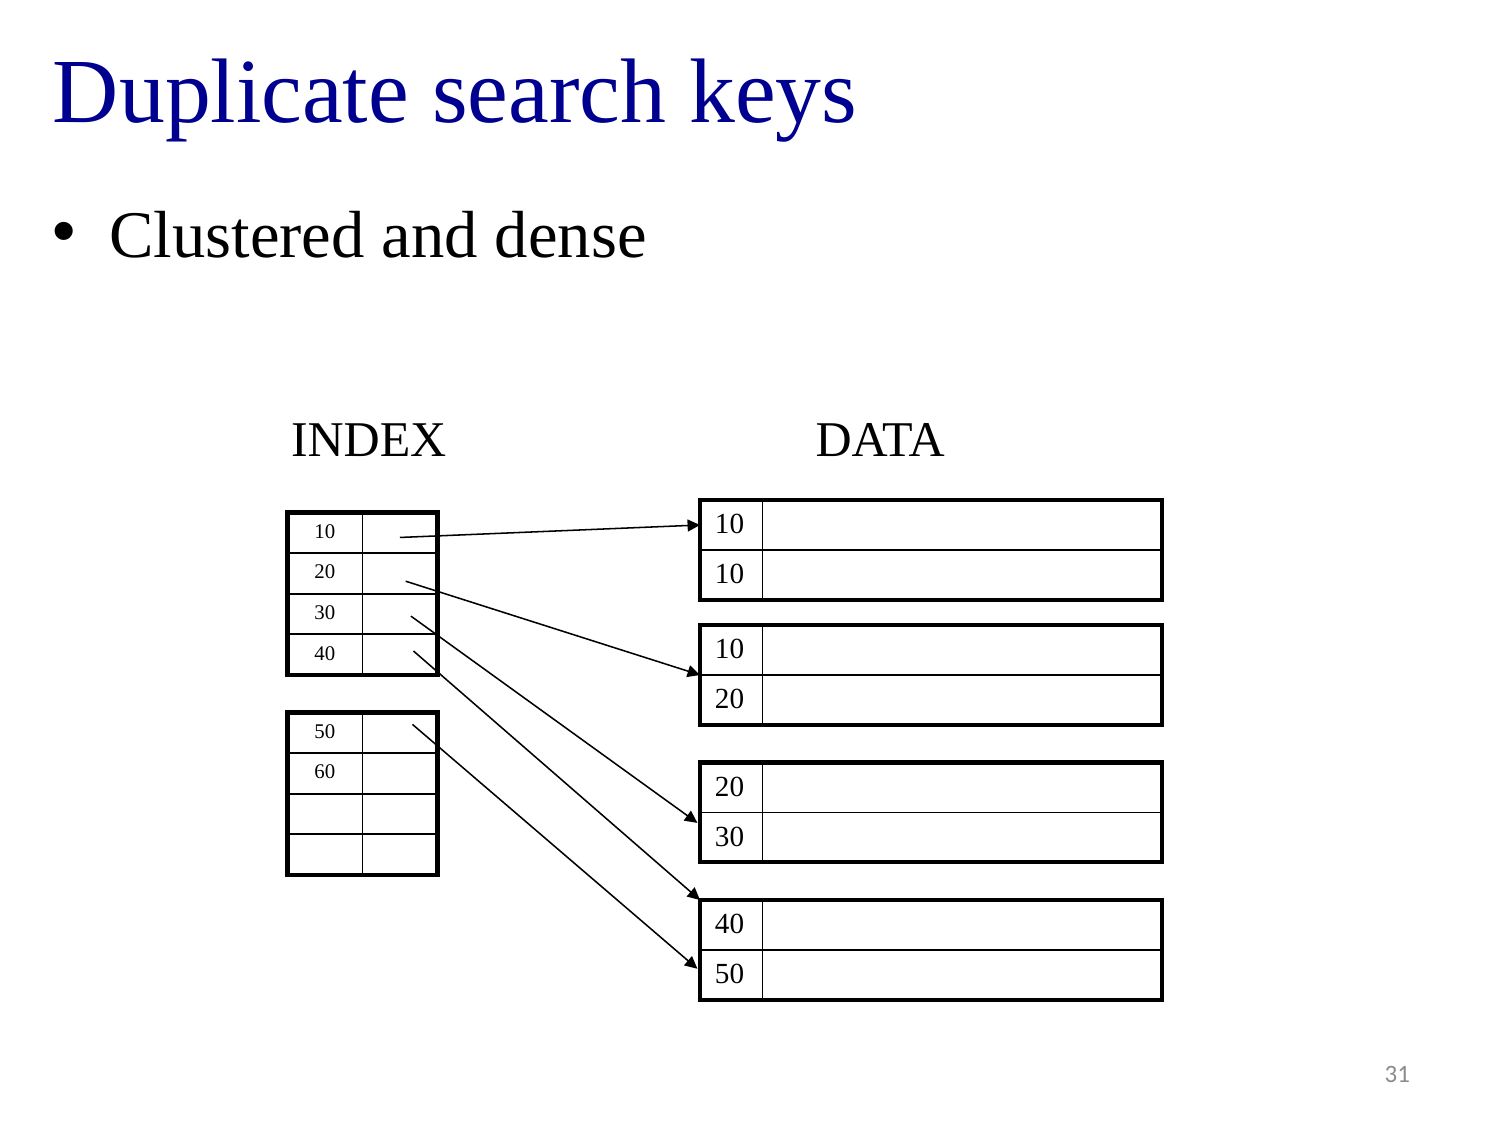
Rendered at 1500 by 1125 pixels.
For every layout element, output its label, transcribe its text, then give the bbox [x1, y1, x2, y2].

table_header [763, 502, 1160, 549]
table_header [763, 627, 1160, 674]
table_cell [363, 595, 435, 633]
table_cell [363, 795, 435, 833]
text_box [412, 724, 698, 969]
table_cell [763, 813, 1160, 860]
table_cell [363, 835, 435, 873]
table_cell 30 [290, 595, 362, 633]
table_cell [290, 835, 362, 873]
text_box [410, 616, 698, 823]
table_cell [290, 795, 362, 833]
table_header 50 [290, 715, 362, 752]
table_cell 50 [702, 951, 762, 998]
table_cell 40 [290, 635, 362, 673]
text_box INDEX [276, 399, 462, 474]
table_header 10 [702, 502, 762, 549]
table_cell 10 [702, 551, 762, 598]
table_cell [763, 676, 1160, 723]
table_cell 30 [702, 813, 762, 860]
text_box [405, 581, 700, 678]
table_cell 20 [702, 676, 762, 723]
table_cell 60 [290, 754, 362, 793]
table_cell [363, 635, 435, 673]
table_cell [763, 551, 1160, 598]
list Clustered and dense [37, 183, 1470, 1103]
table_cell [363, 754, 435, 793]
table_header 20 [702, 765, 762, 812]
table_header [763, 902, 1160, 949]
table_header [363, 715, 435, 752]
text_box DATA [800, 399, 960, 474]
table_header 10 [290, 515, 362, 552]
text_box [399, 519, 700, 538]
table_cell 20 [290, 554, 362, 593]
table_cell [763, 951, 1160, 998]
table_header 40 [702, 902, 762, 949]
table_header [763, 765, 1160, 812]
table_cell [363, 554, 435, 593]
title Duplicate search keys [37, 7, 1470, 164]
slide_number 31 [1074, 1042, 1425, 1103]
text_box [413, 650, 700, 900]
table_header [363, 515, 435, 552]
table_header 10 [702, 627, 762, 674]
